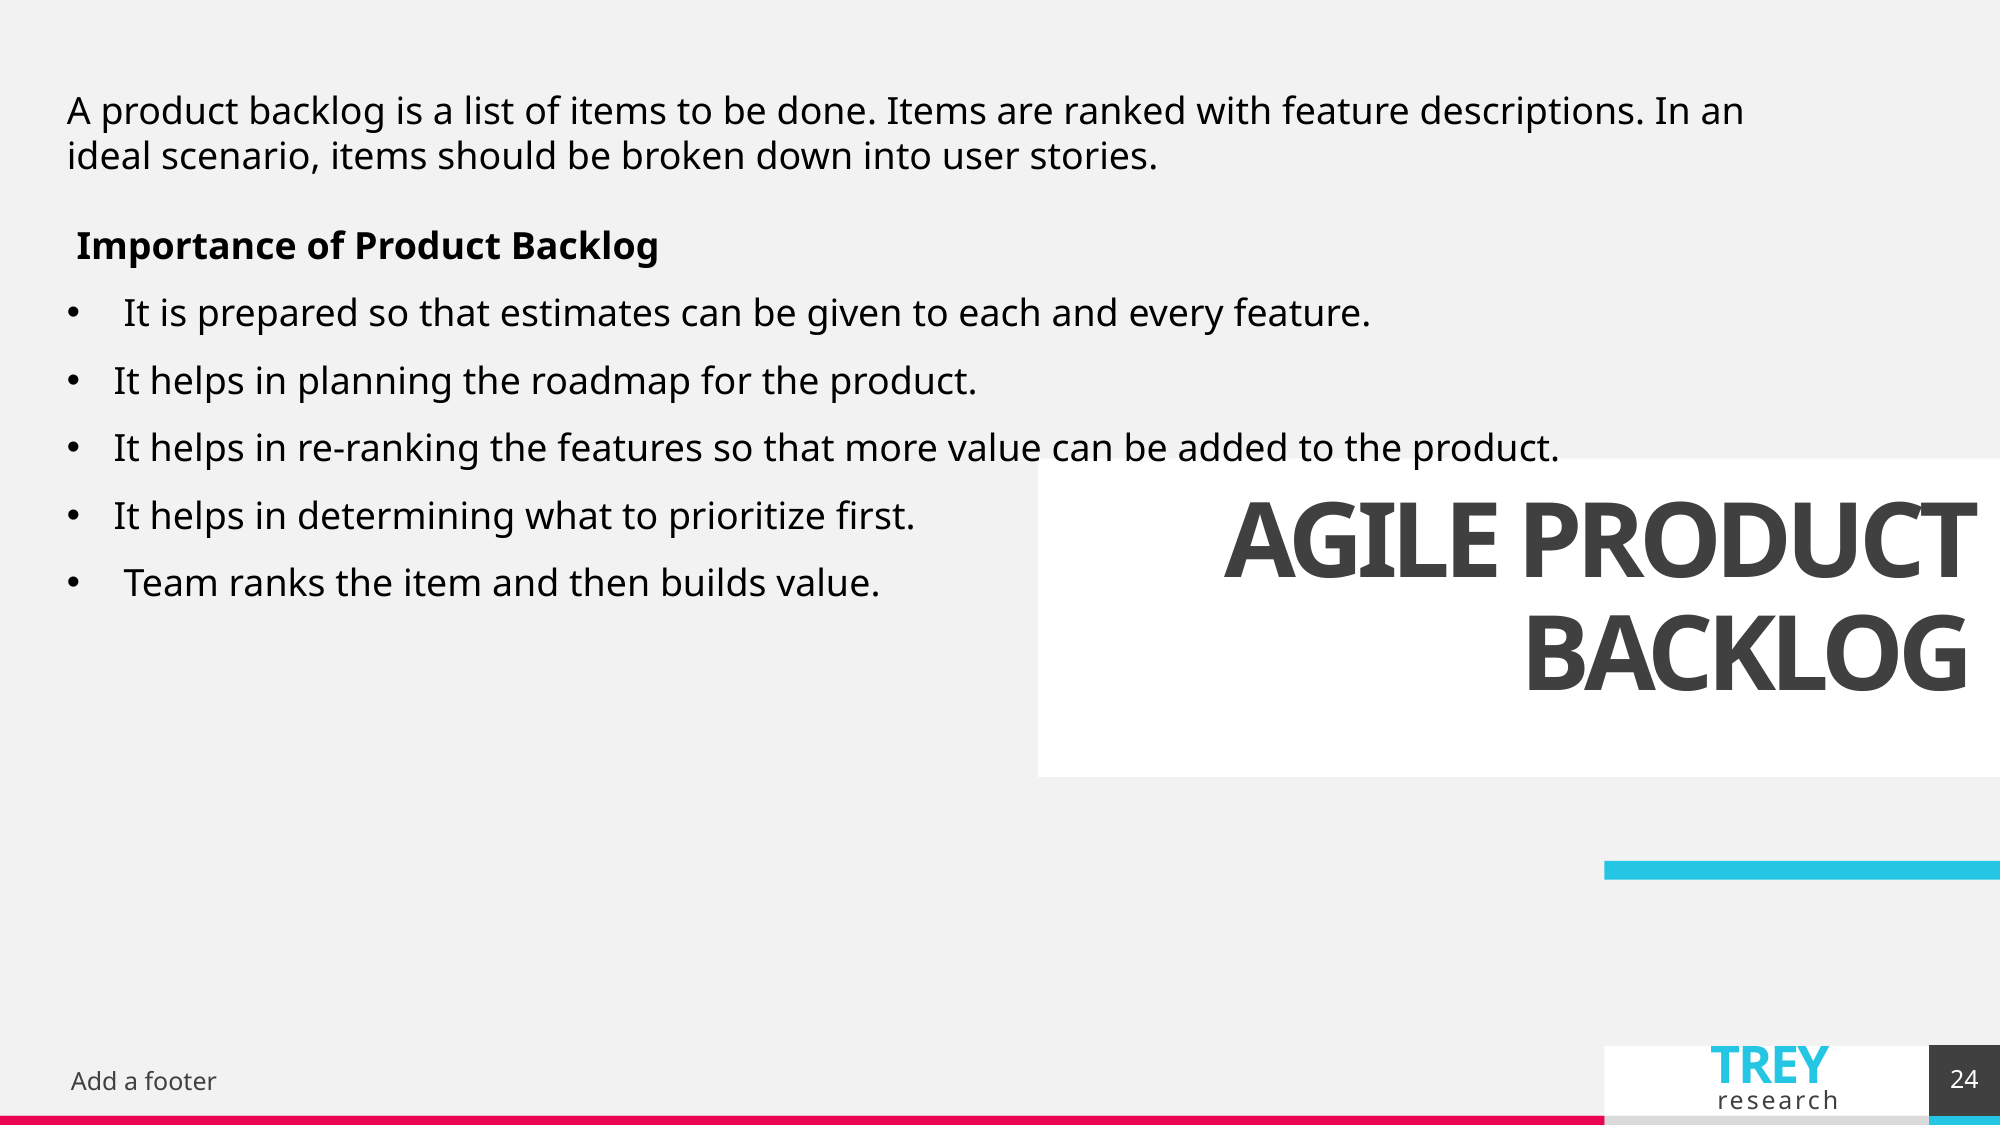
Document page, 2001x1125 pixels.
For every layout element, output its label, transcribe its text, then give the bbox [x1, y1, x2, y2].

footer Add a footer [70, 1056, 1000, 1105]
text_box A product backlog is a list of items to be done. Items are ranked with feature descriptions. In an ideal scenario, items should be broken down into user stories. Importance of Product Backlog It is prepared so that estimates can be given to each and every feature. It helps in planning the roadmap for the product. It helps in re-ranking the features so that more value can be added to the product. It helps in determining what to prioritize first. Team ranks the item and then builds value. [52, 34, 1930, 612]
title AGILE PRODUCT BACKLOG [1037, 458, 2000, 778]
slide_number 24 [1929, 1045, 2000, 1116]
